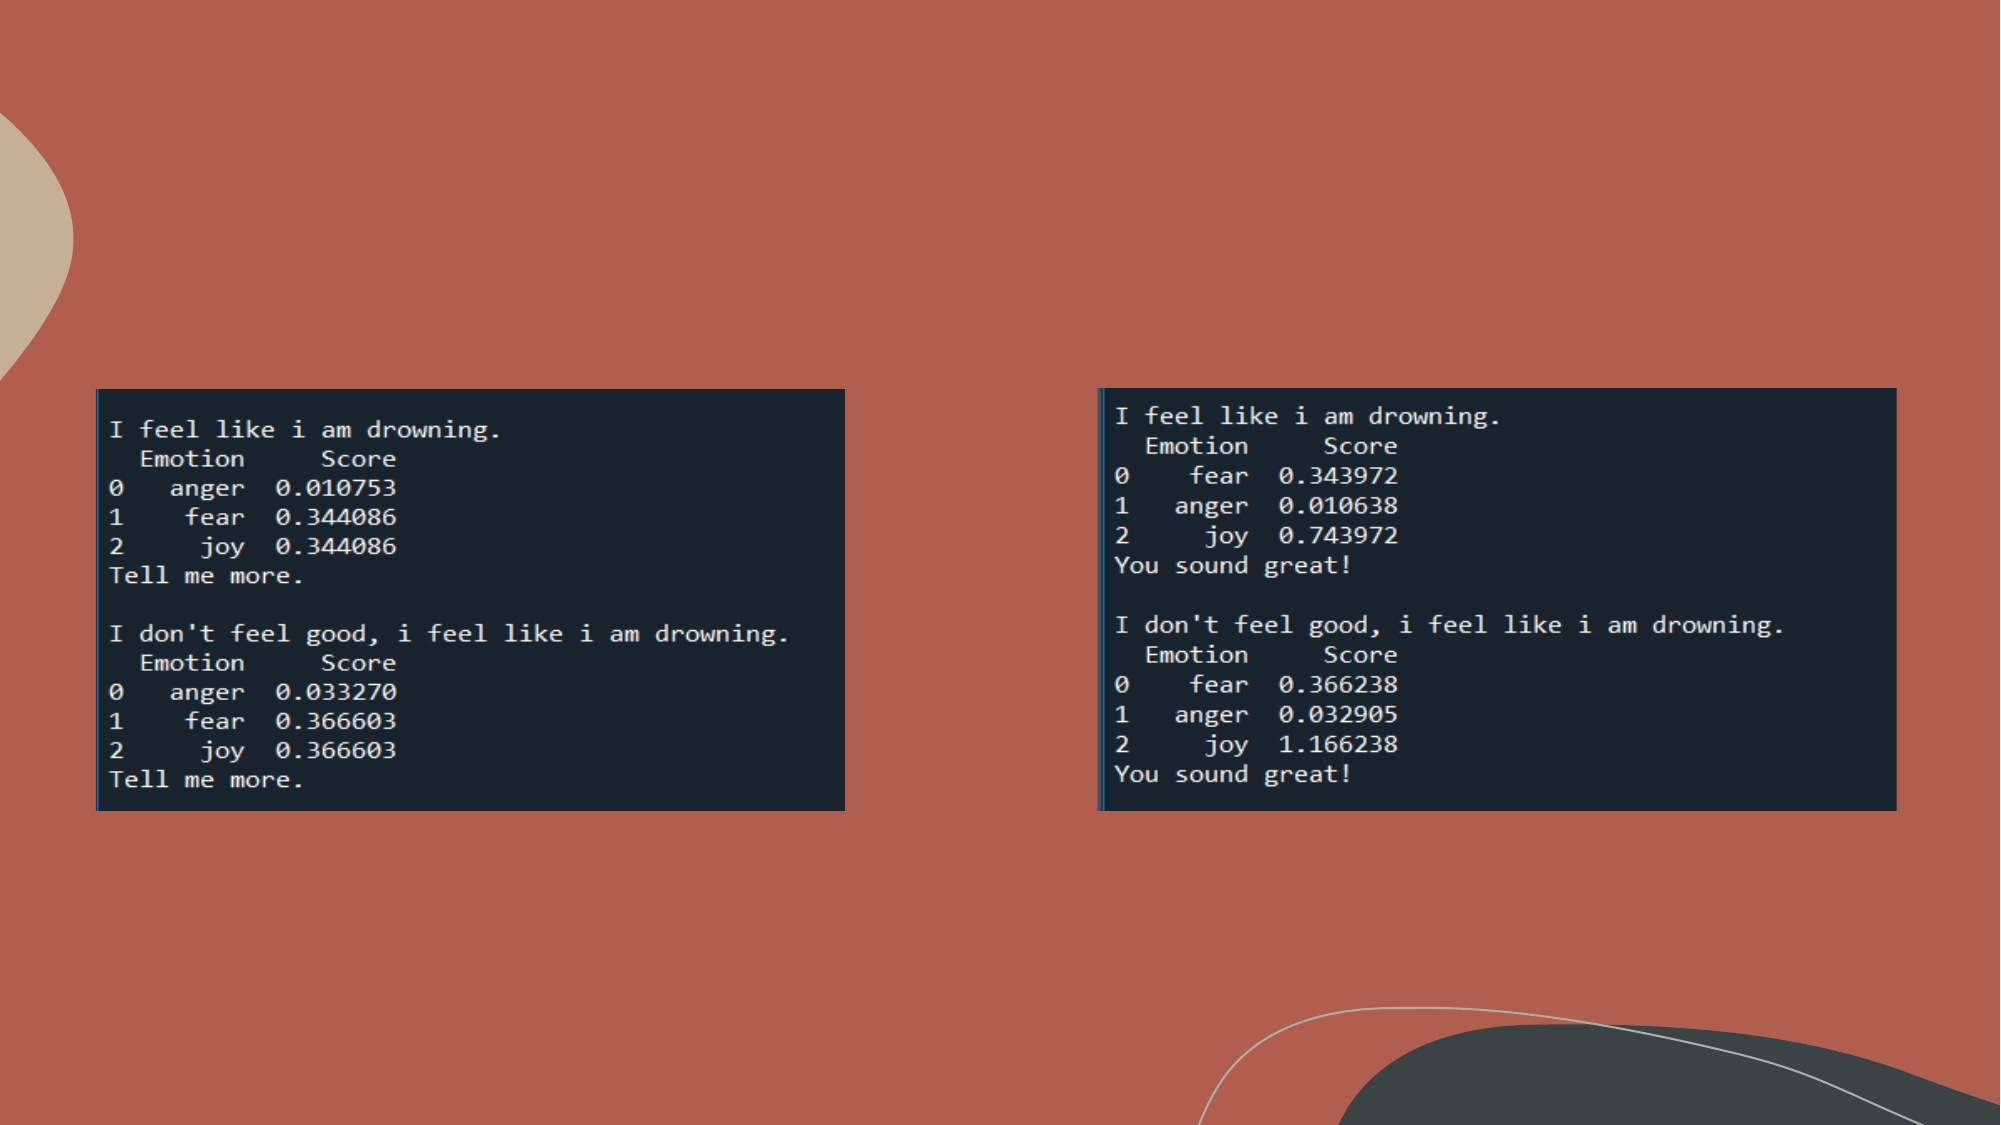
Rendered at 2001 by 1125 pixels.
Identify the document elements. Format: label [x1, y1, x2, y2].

picture [95, 389, 845, 811]
list [1097, 388, 1897, 811]
